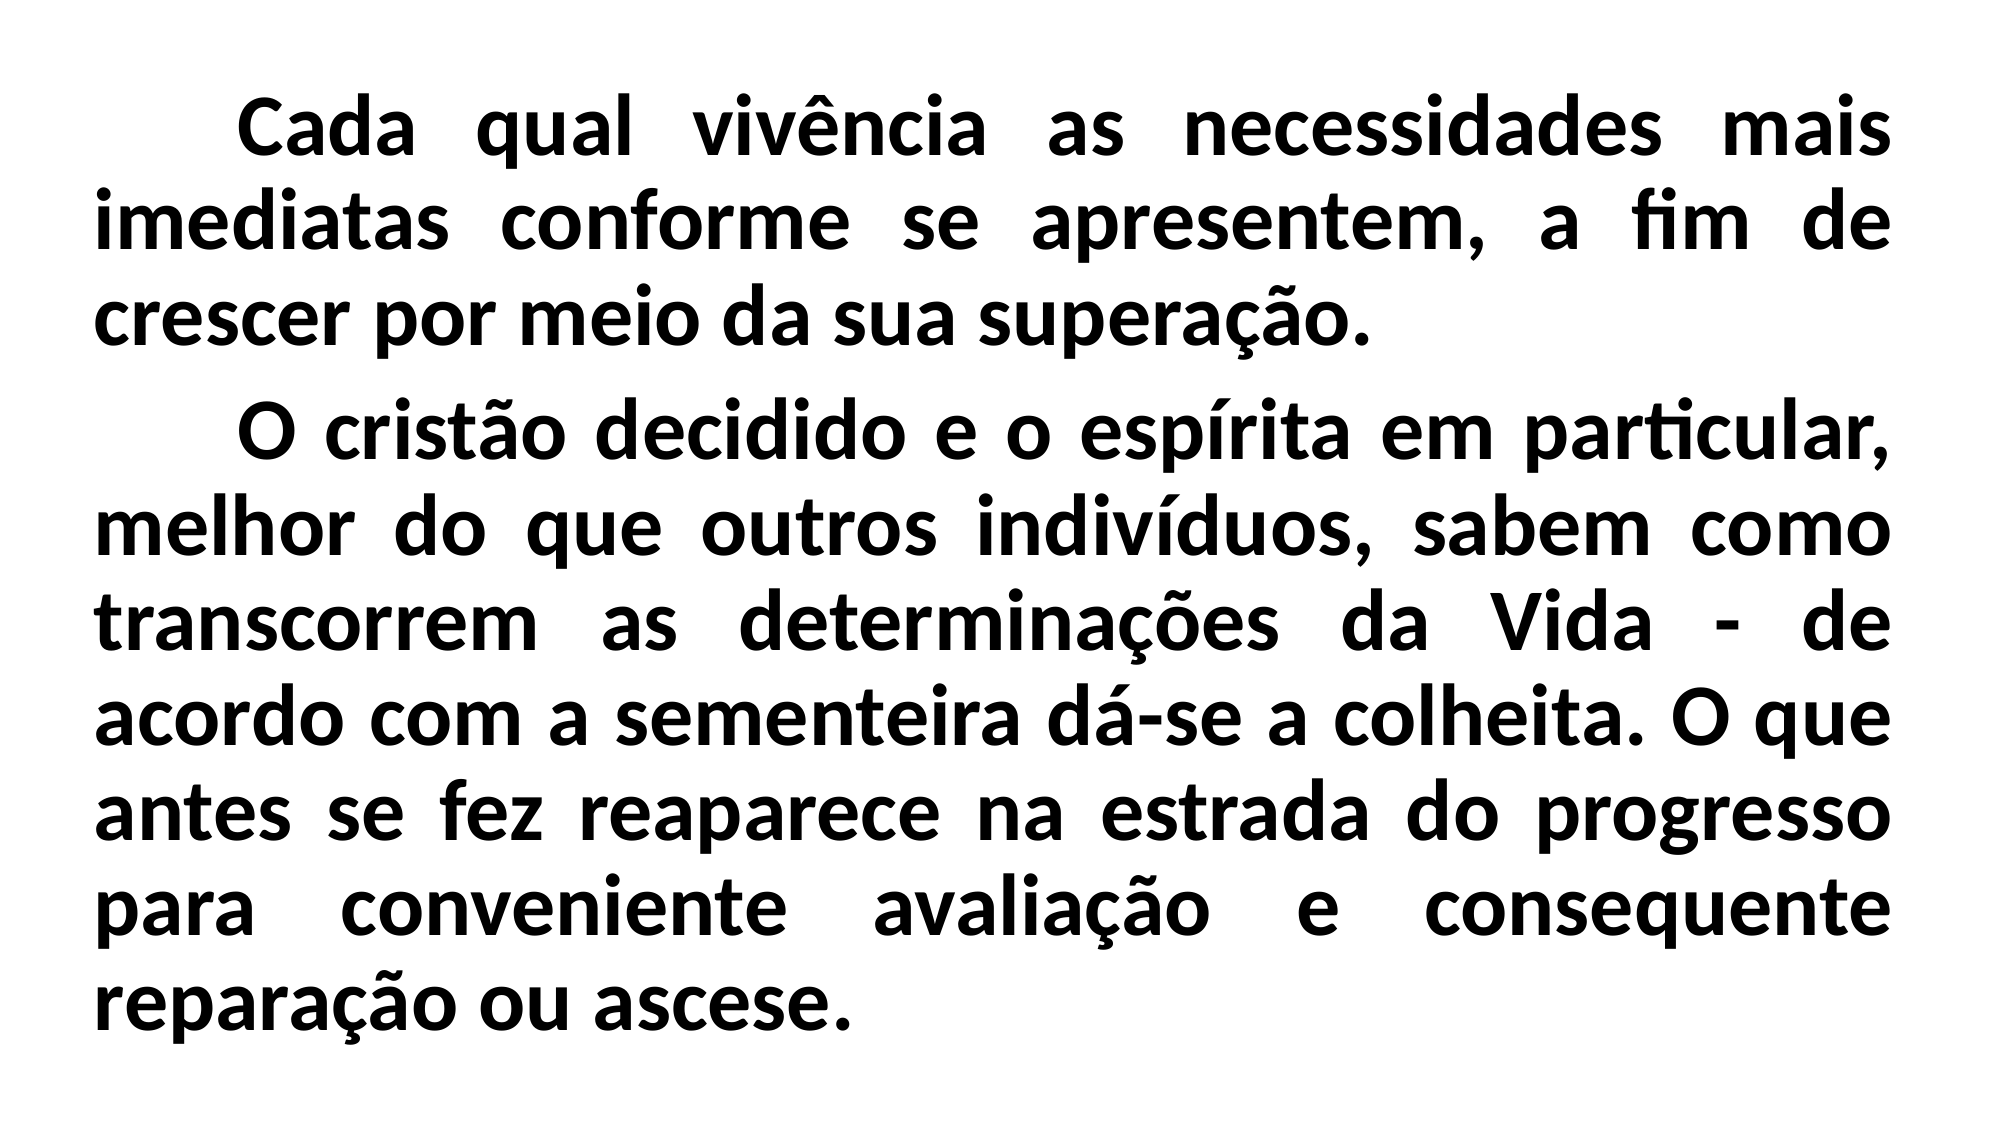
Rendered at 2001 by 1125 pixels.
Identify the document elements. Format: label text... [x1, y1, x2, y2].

list Cada qual vivência as necessidades mais imediatas conforme se apresentem, a fim de crescer por meio da sua superação. O cristão decidido e o espírita em particular, melhor do que outros indivíduos, sabem como transcorrem as determinações da Vida - de acordo com a sementeira dá-se a colheita. O que antes se fez reaparece na estrada do progresso para conveniente avaliação e consequente reparação ou ascese. [78, 71, 1910, 1062]
